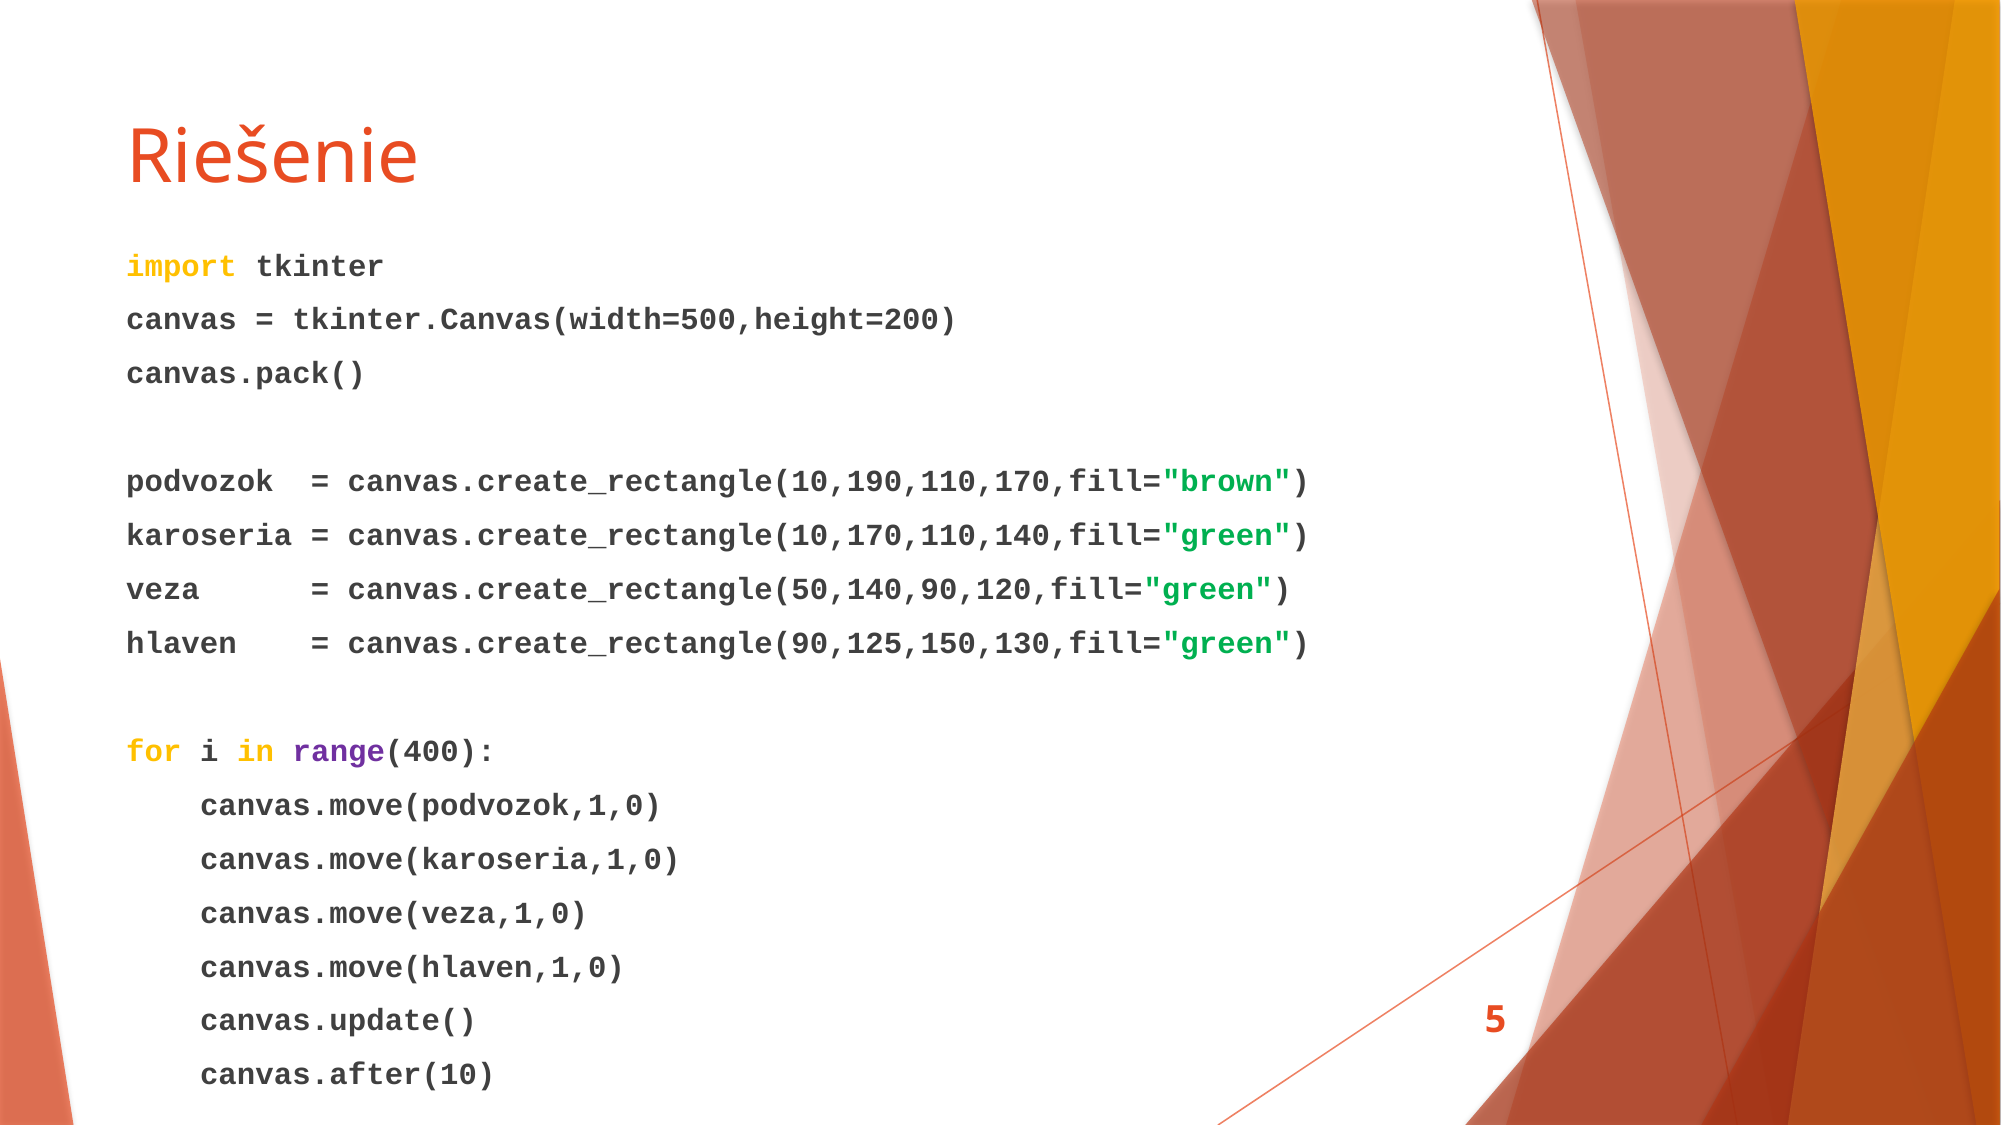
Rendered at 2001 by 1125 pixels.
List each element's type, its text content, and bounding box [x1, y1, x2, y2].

list import tkinter canvas = tkinter.Canvas(width=500,height=200) canvas.pack() podvozok = canvas.create_rectangle(10,190,110,170,fill="brown") karoseria = canvas.create_rectangle(10,170,110,140,fill="green") veza = canvas.create_rectangle(50,140,90,120,fill="green") hlaven = canvas.create_rectangle(90,125,150,130,fill="green") for i in range(400): canvas.move(podvozok,1,0) canvas.move(karoseria,1,0) canvas.move(veza,1,0) canvas.move(hlaven,1,0) canvas.update() canvas.after(10) [111, 237, 1594, 1105]
title Riešenie [111, 99, 1522, 237]
slide_number 5 [1409, 991, 1522, 1051]
